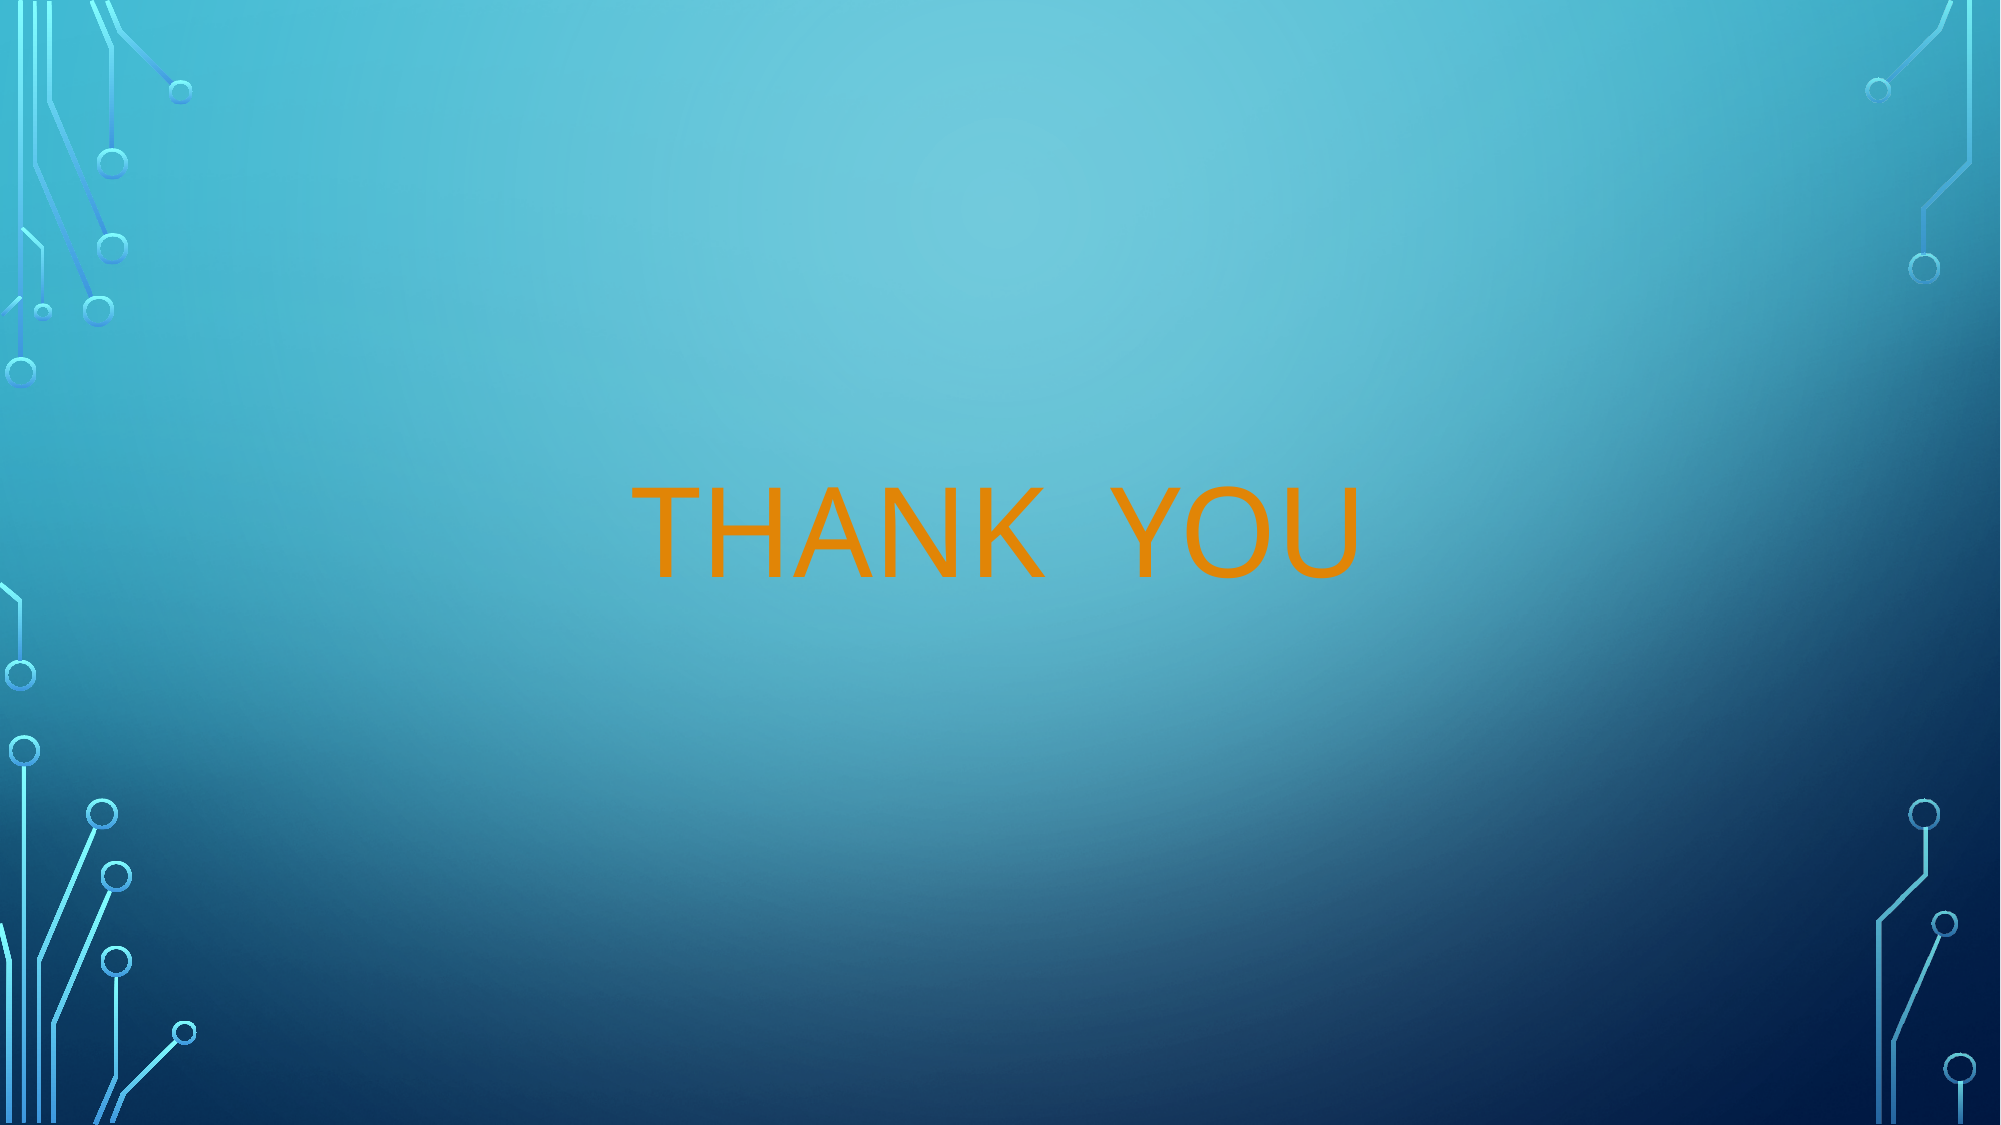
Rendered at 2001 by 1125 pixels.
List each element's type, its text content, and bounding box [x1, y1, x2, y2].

title Thank you [187, 19, 1813, 1055]
